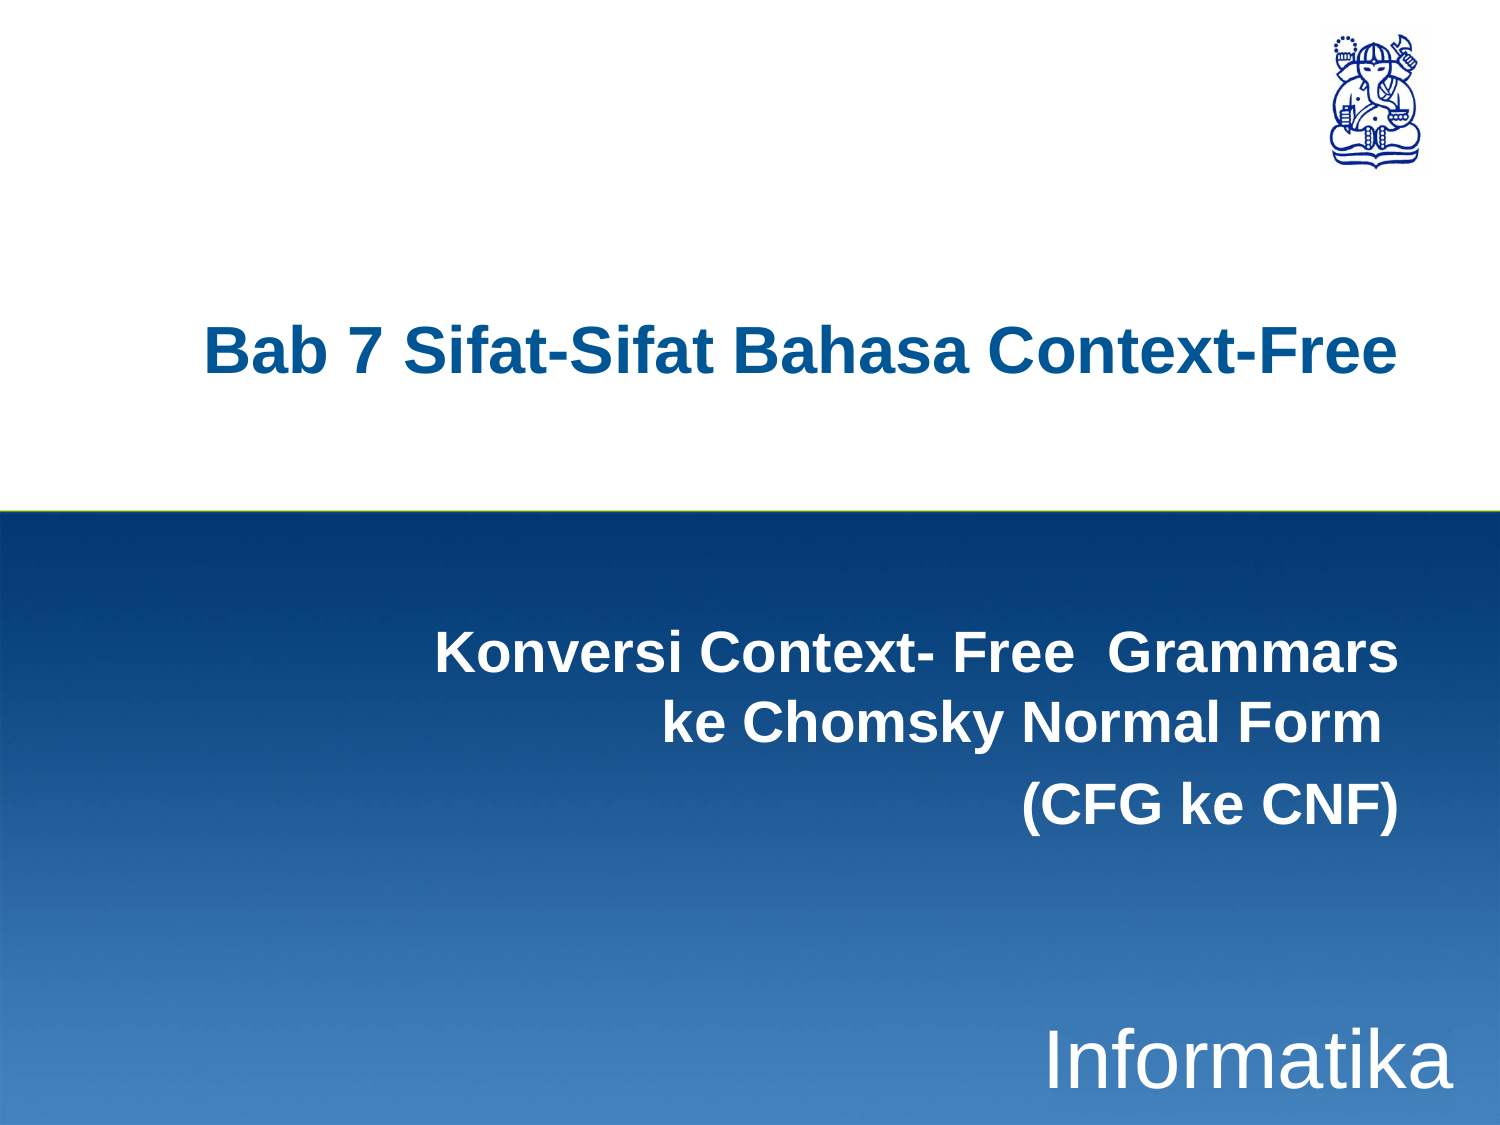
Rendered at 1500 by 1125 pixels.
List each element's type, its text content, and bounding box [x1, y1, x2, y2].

title Bab 7 Sifat-Sifat Bahasa Context-Free [183, 230, 1416, 472]
picture [0, 512, 1500, 1125]
picture [1320, 24, 1430, 175]
subtitle Konversi Context- Free Grammars ke Chomsky Normal Form (CFG ke CNF) [387, 607, 1416, 895]
